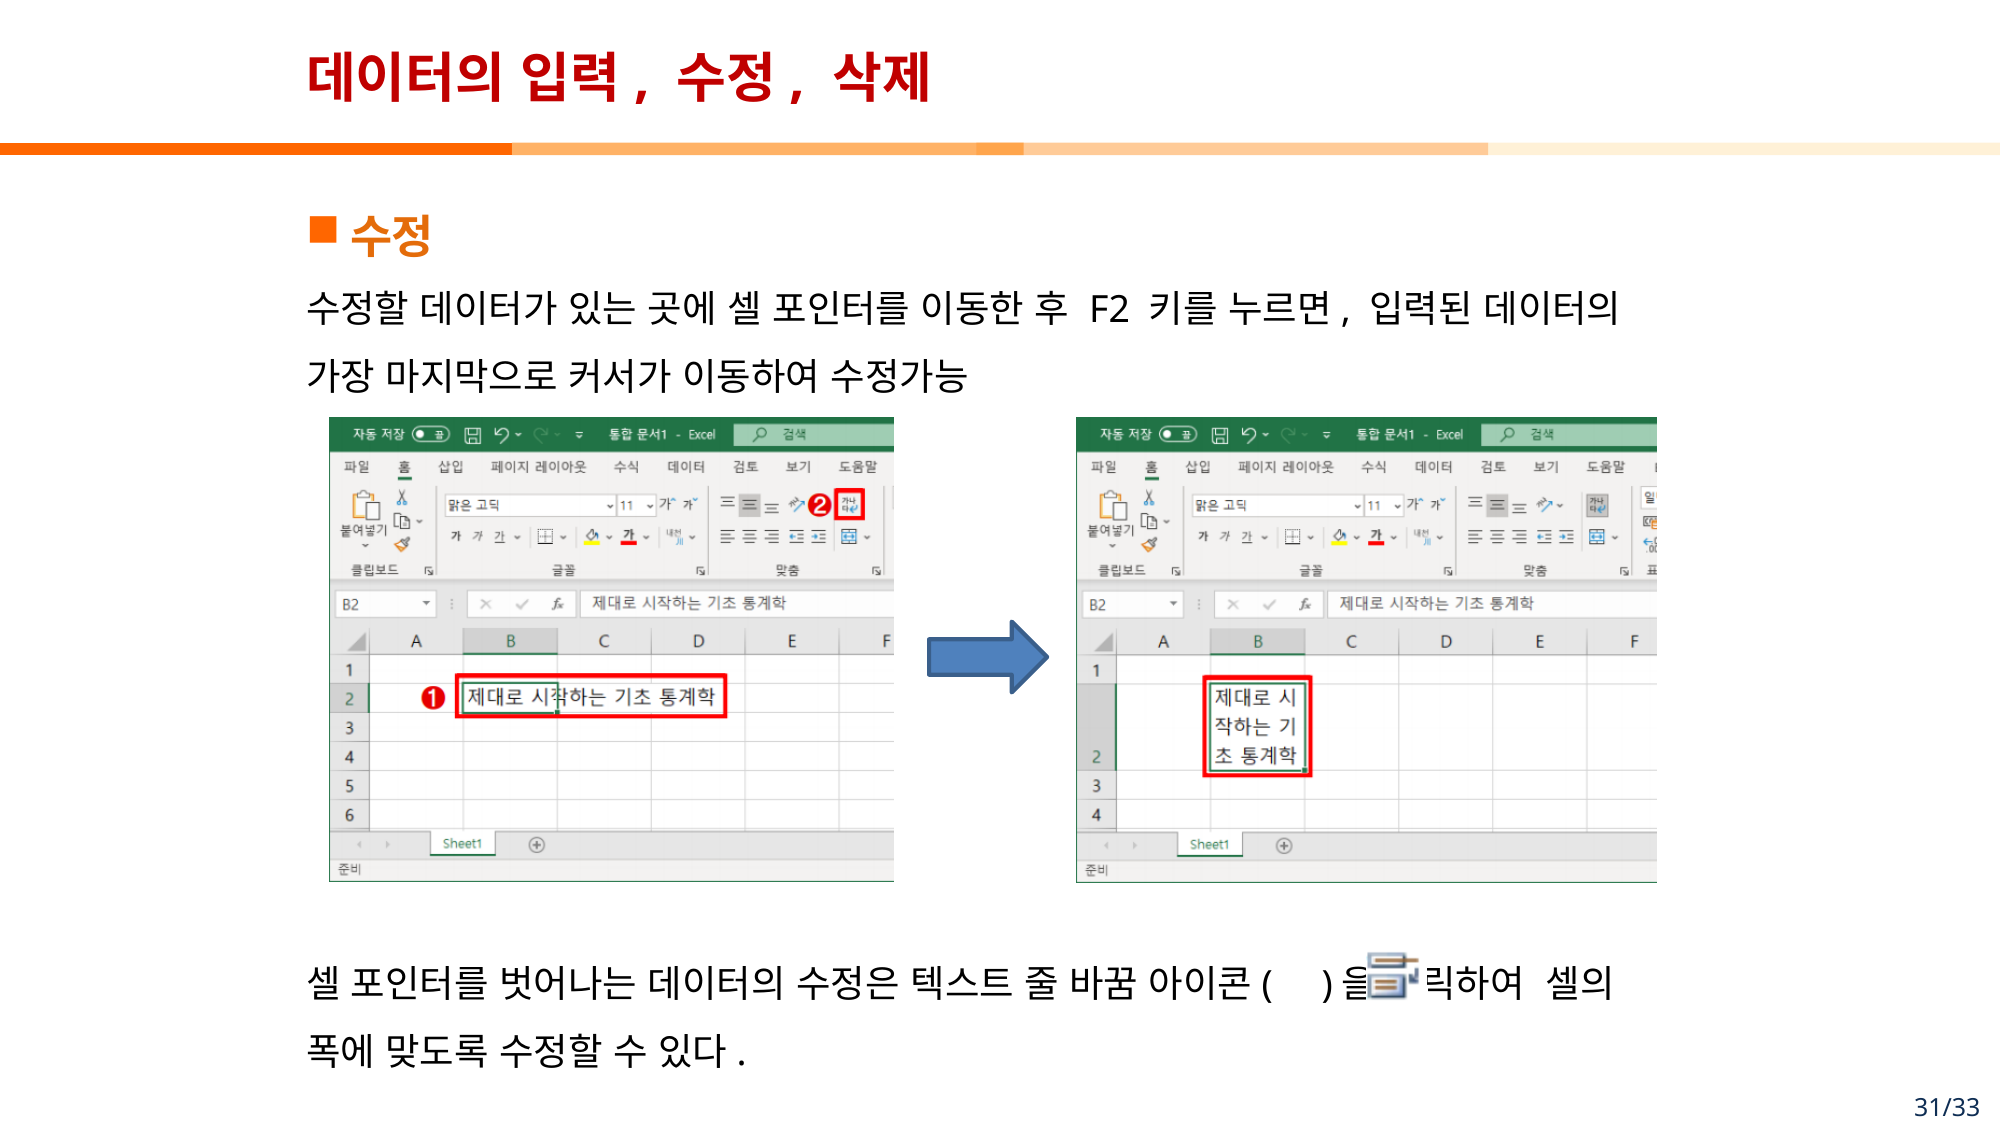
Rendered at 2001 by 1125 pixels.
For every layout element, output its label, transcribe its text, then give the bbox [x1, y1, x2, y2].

picture [1075, 417, 1657, 883]
picture [1365, 945, 1427, 1007]
picture [329, 417, 894, 882]
title 데이터의 입력, 수정, 삭제 [291, 31, 1532, 122]
text_box [927, 619, 1050, 695]
list 수정 수정할 데이터가 있는 곳에 셀 포인터를 이동한 후 F2 키를 누르면, 입력된 데이터의 가장 마지막으로 커서가 이동하여 수정가능 셀 포인터를 벗어나는 데이터의 수정은 텍스트 줄 바꿈 아이콘( )을 클릭하여 셀의 폭에 맞도록 수정할 수 있다. [291, 172, 1709, 1071]
